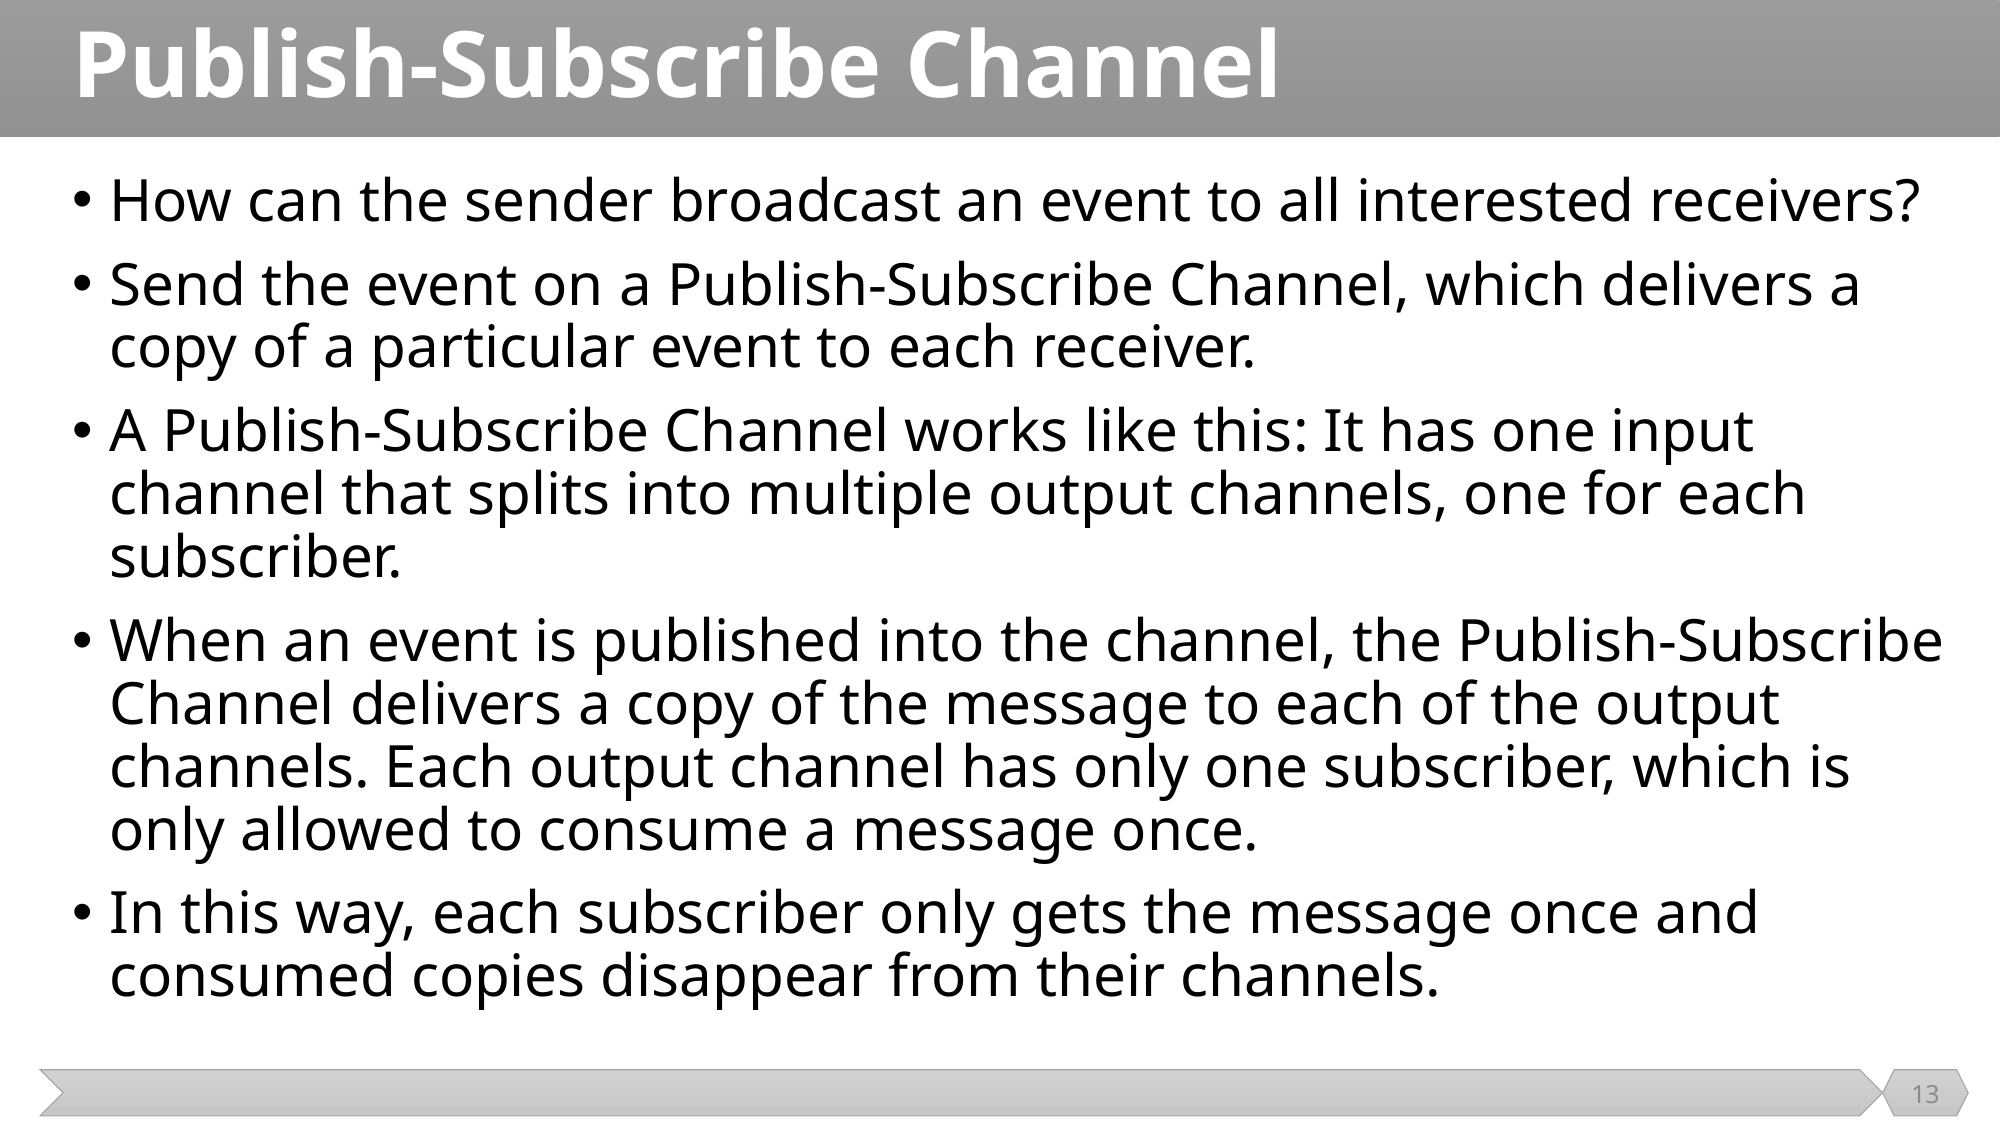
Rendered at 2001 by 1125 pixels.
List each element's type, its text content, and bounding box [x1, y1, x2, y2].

slide_number 13 [1882, 1065, 1969, 1125]
title Publish-Subscribe Channel [56, 0, 1969, 137]
list How can the sender broadcast an event to all interested receivers? Send the event on a Publish-Subscribe Channel, which delivers a copy of a particular event to each receiver. A Publish-Subscribe Channel works like this: It has one input channel that splits into multiple output channels, one for each subscriber. When an event is published into the channel, the Publish-Subscribe Channel delivers a copy of the message to each of the output channels. Each output channel has only one subscriber, which is only allowed to consume a message once. In this way, each subscriber only gets the message once and consumed copies disappear from their channels. [56, 163, 1969, 1061]
